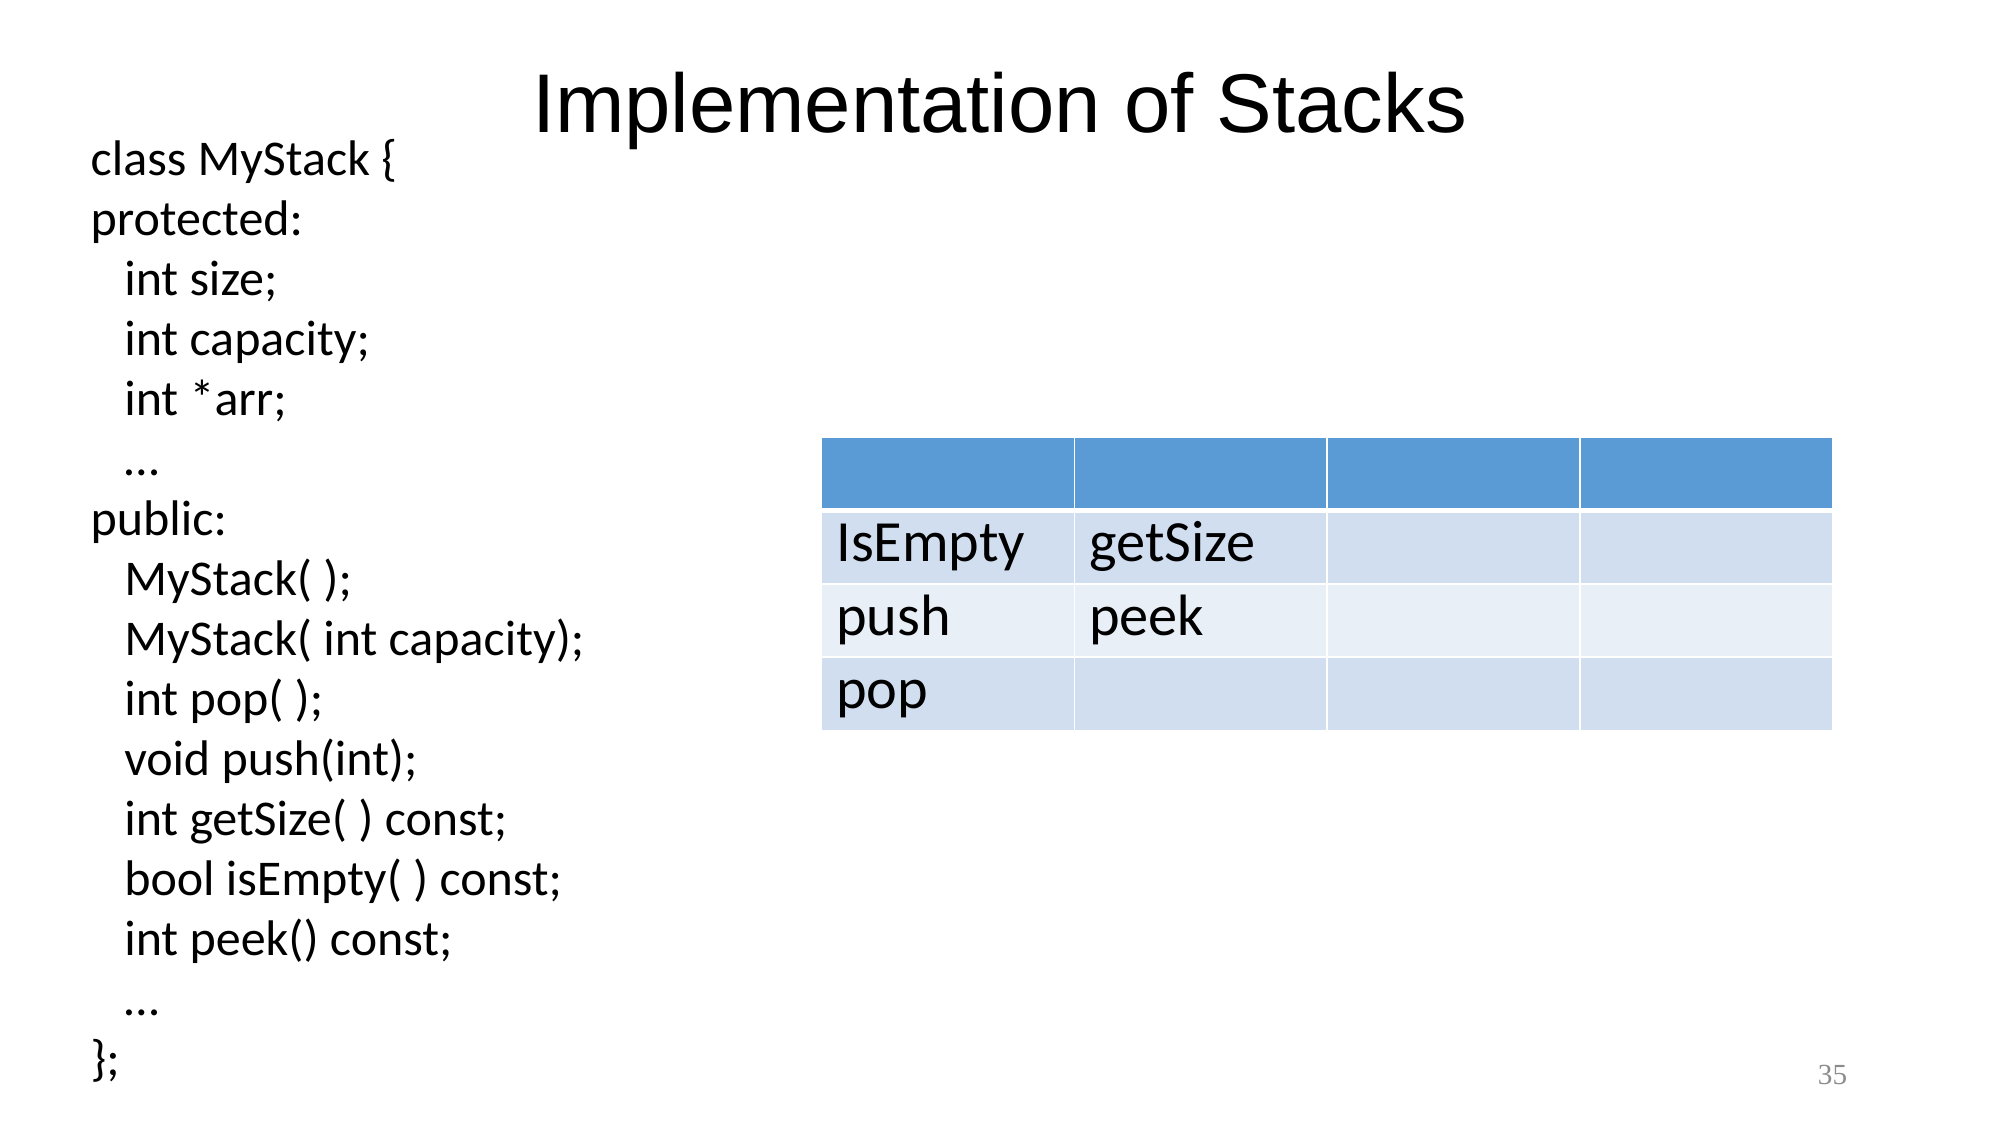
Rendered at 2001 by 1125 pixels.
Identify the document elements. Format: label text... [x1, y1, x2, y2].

table_header [822, 438, 1074, 508]
table_header [1581, 438, 1832, 508]
slide_number 35 [1412, 1042, 1863, 1103]
table_header [1328, 438, 1579, 508]
text_box class MyStack { protected: int size; int capacity; int *arr; … public: MyStack( ); MyStack( int capacity); int pop( ); void push(int); int getSize( ) const; bool isEmpty( ) const; int peek() const; … }; [75, 118, 600, 1093]
table_cell [1328, 513, 1579, 583]
table_cell IsEmpty [822, 513, 1074, 583]
table_cell [1328, 658, 1579, 730]
table_cell [1581, 658, 1832, 730]
table_cell pop [822, 658, 1074, 730]
table_cell getSize [1075, 513, 1326, 583]
title Implementation of Stacks [362, 45, 1638, 166]
table_cell [1075, 658, 1326, 730]
table_cell [1581, 513, 1832, 583]
table_header [1075, 438, 1326, 508]
table_cell push [822, 585, 1074, 656]
table_cell [1581, 585, 1832, 656]
table_cell [1328, 585, 1579, 656]
table_cell peek [1075, 585, 1326, 656]
